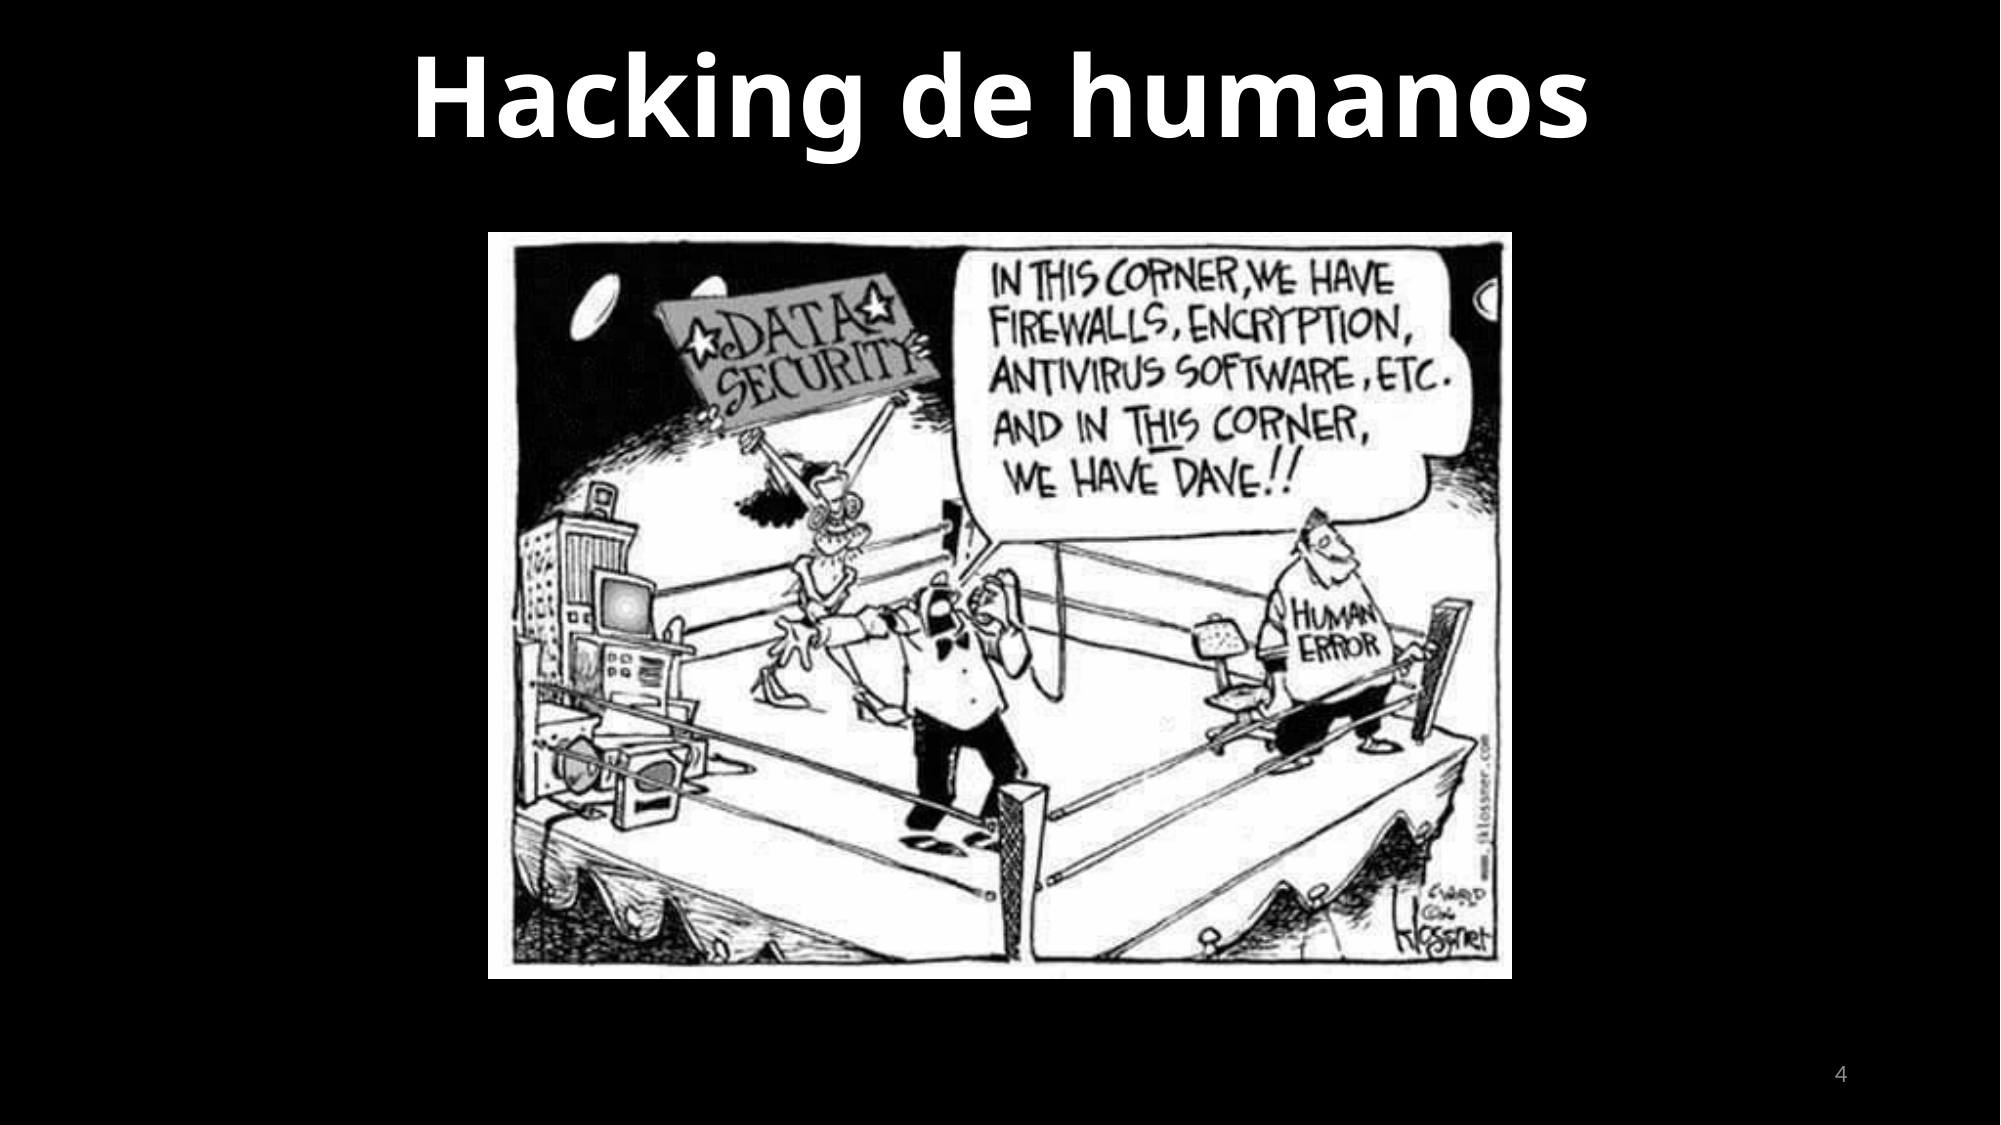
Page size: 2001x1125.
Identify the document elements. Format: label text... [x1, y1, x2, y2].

slide_number 4 [1412, 1042, 1863, 1103]
text_box Hacking de humanos [0, 17, 2000, 167]
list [488, 232, 1512, 979]
